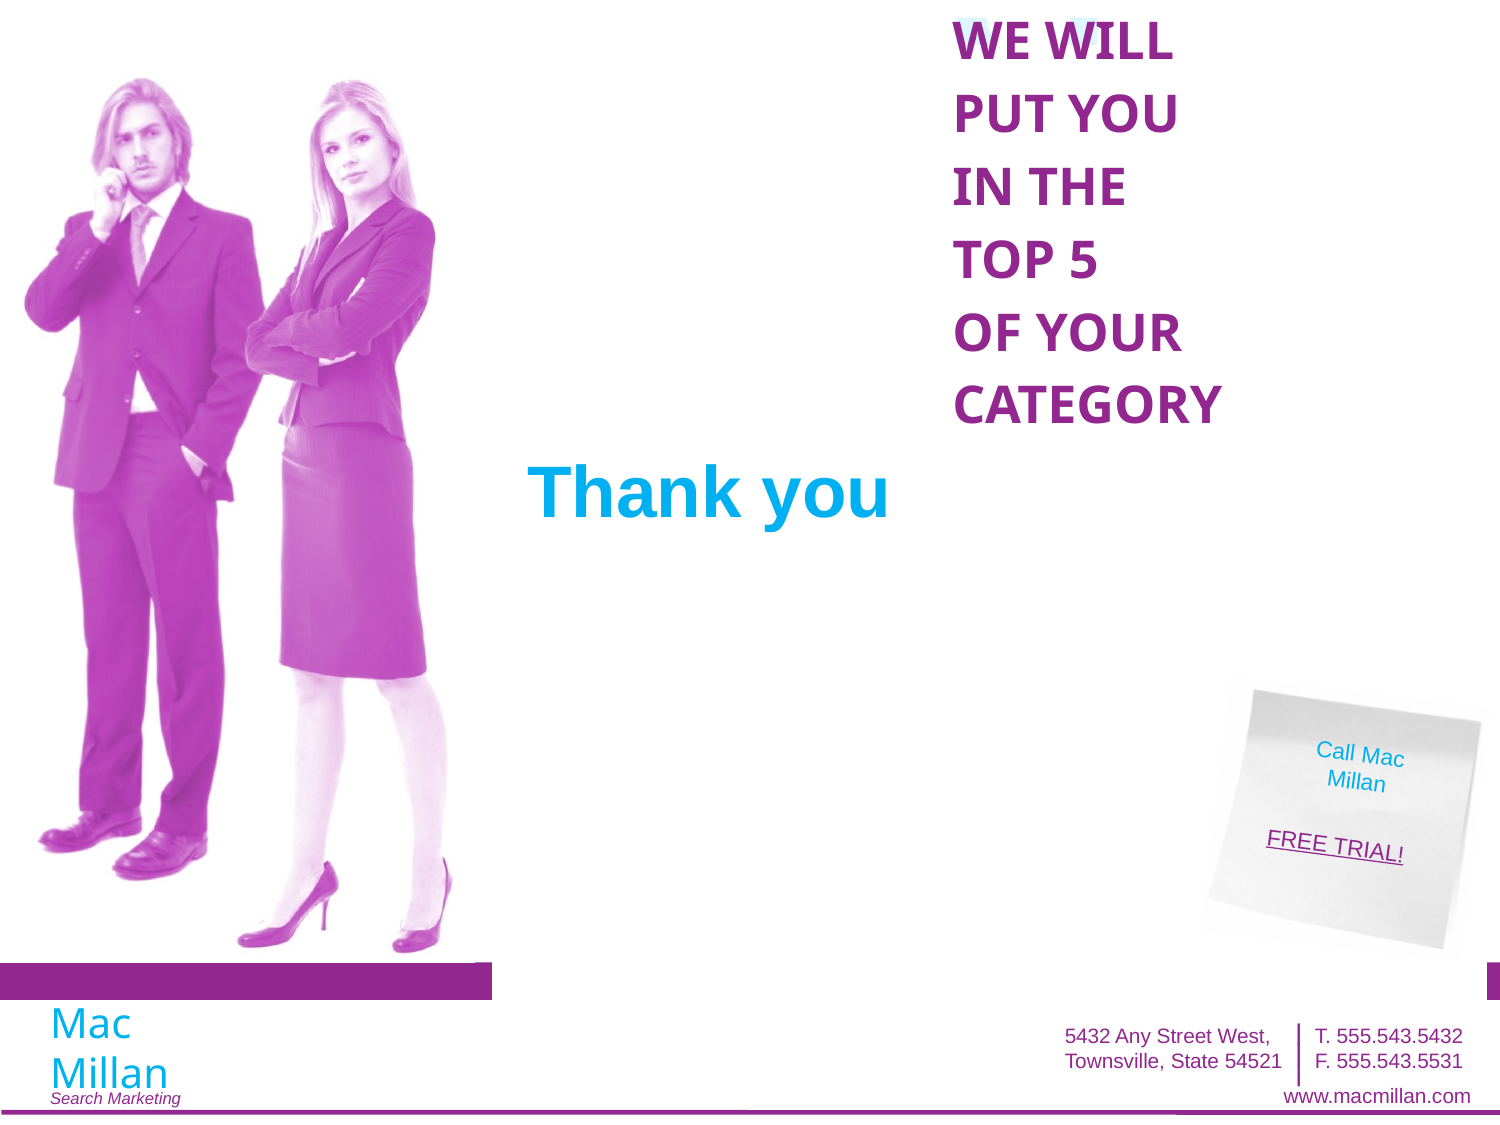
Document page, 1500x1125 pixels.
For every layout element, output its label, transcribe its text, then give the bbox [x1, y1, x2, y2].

text_box Mac Millan [49, 997, 237, 1097]
list Call Mac Millan [1265, 720, 1451, 831]
list Thank you [512, 437, 1500, 538]
text_box Search Marketing [50, 1088, 191, 1125]
list WE WILL PUT YOU IN THE TOP 5 OF YOUR CATEGORY [937, 0, 1500, 425]
picture [492, 45, 1491, 1005]
picture [0, 49, 476, 963]
list FREE TRIAL! [1240, 812, 1426, 923]
